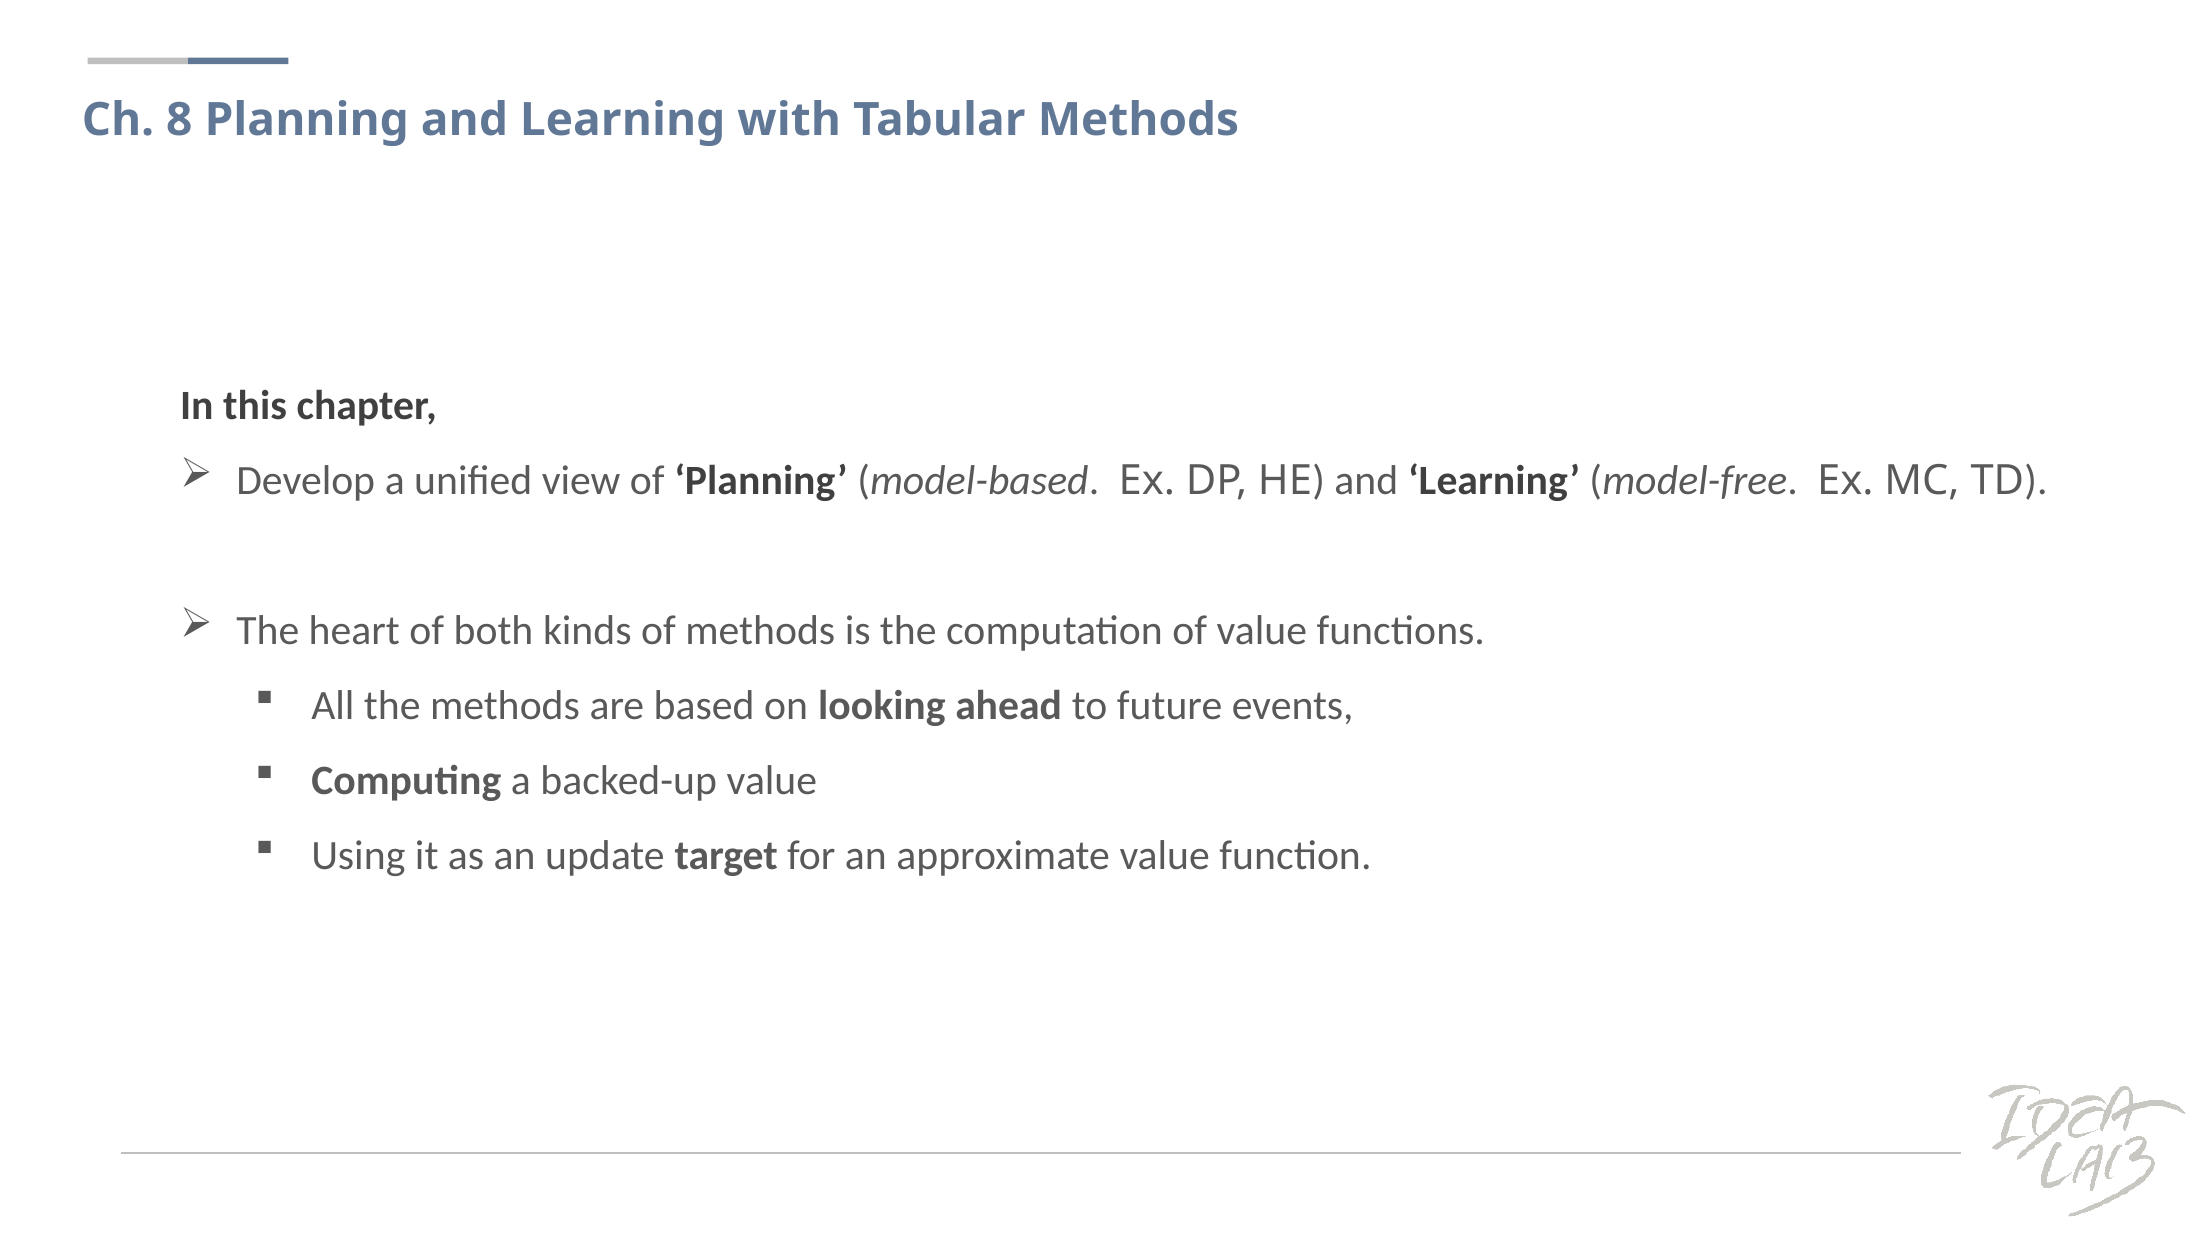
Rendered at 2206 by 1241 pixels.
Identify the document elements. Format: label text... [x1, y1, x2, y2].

text_box Ch. 8 Planning and Learning with Tabular Methods [67, 82, 1328, 152]
text_box In this chapter, Develop a unified view of ‘Planning’ (model-based. Ex. DP, HE) and ‘Learning’ (model-free. Ex. MC, TD). The heart of both kinds of methods is the computation of value functions. All the methods are based on looking ahead to future events, Computing a backed-up value Using it as an update target for an approximate value function. [165, 345, 2066, 960]
